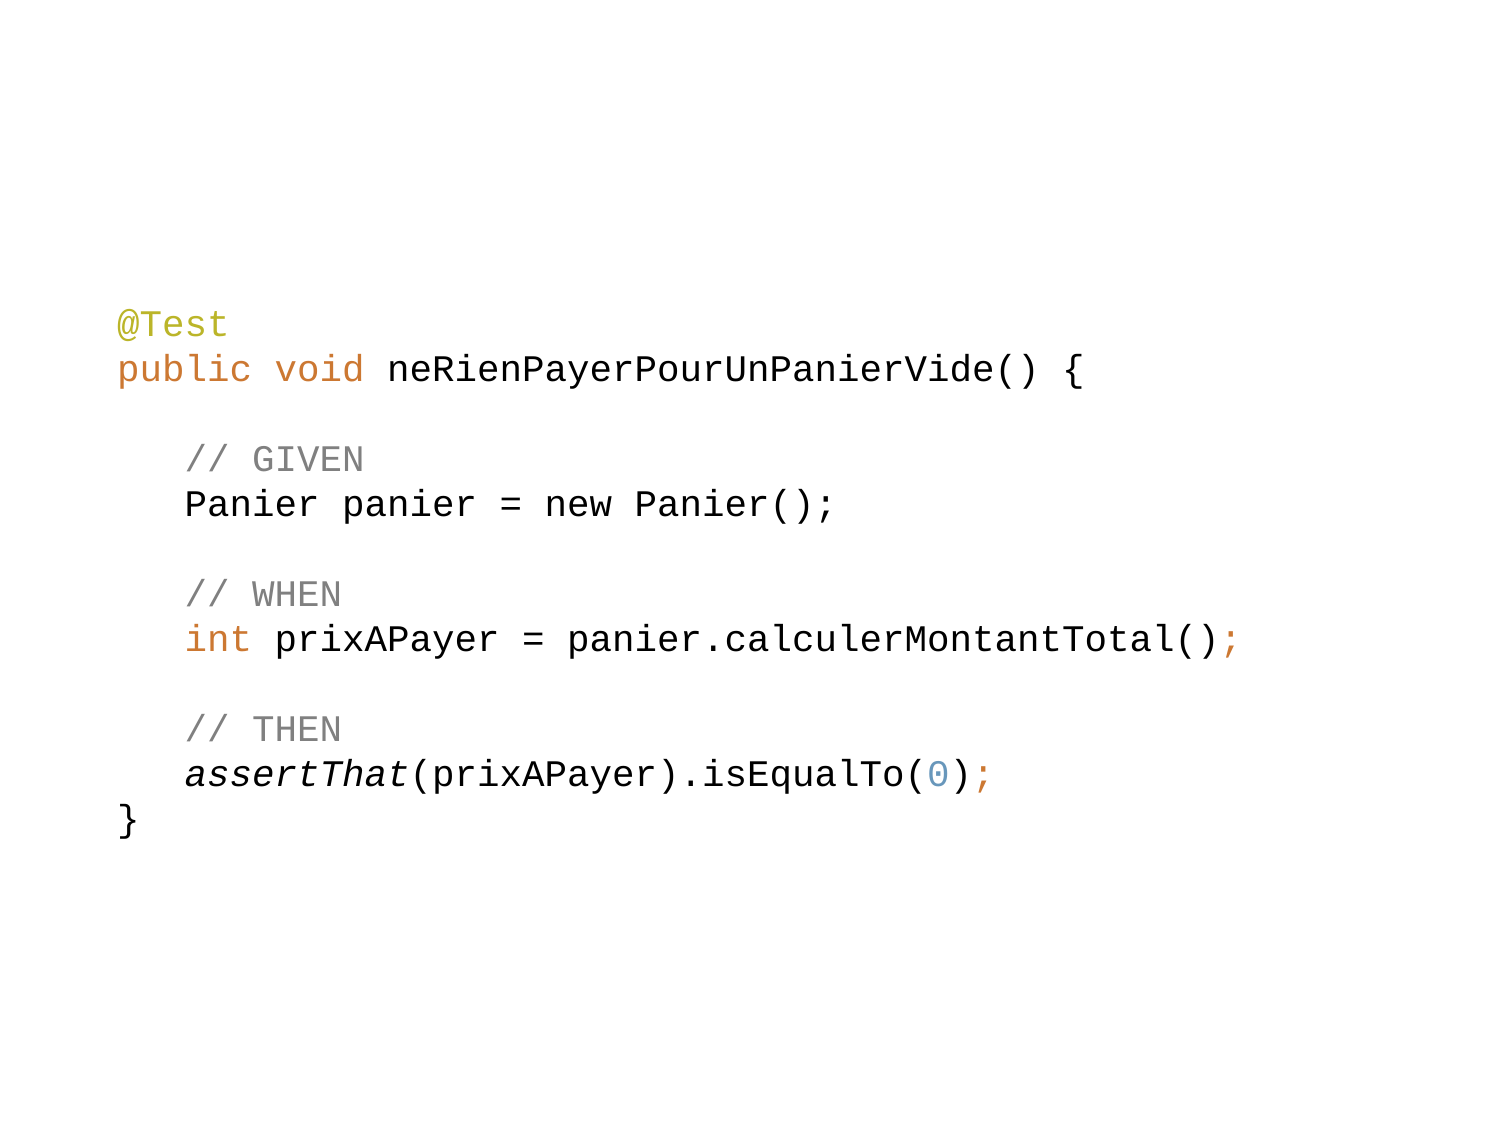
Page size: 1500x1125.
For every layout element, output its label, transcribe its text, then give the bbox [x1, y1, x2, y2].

text_box @Test public void neRienPayerPourUnPanierVide() { // GIVEN Panier panier = new Panier(); // WHEN int prixAPayer = panier.calculerMontantTotal(); // THEN assertThat(prixAPayer).isEqualTo(0); } [102, 291, 1427, 847]
